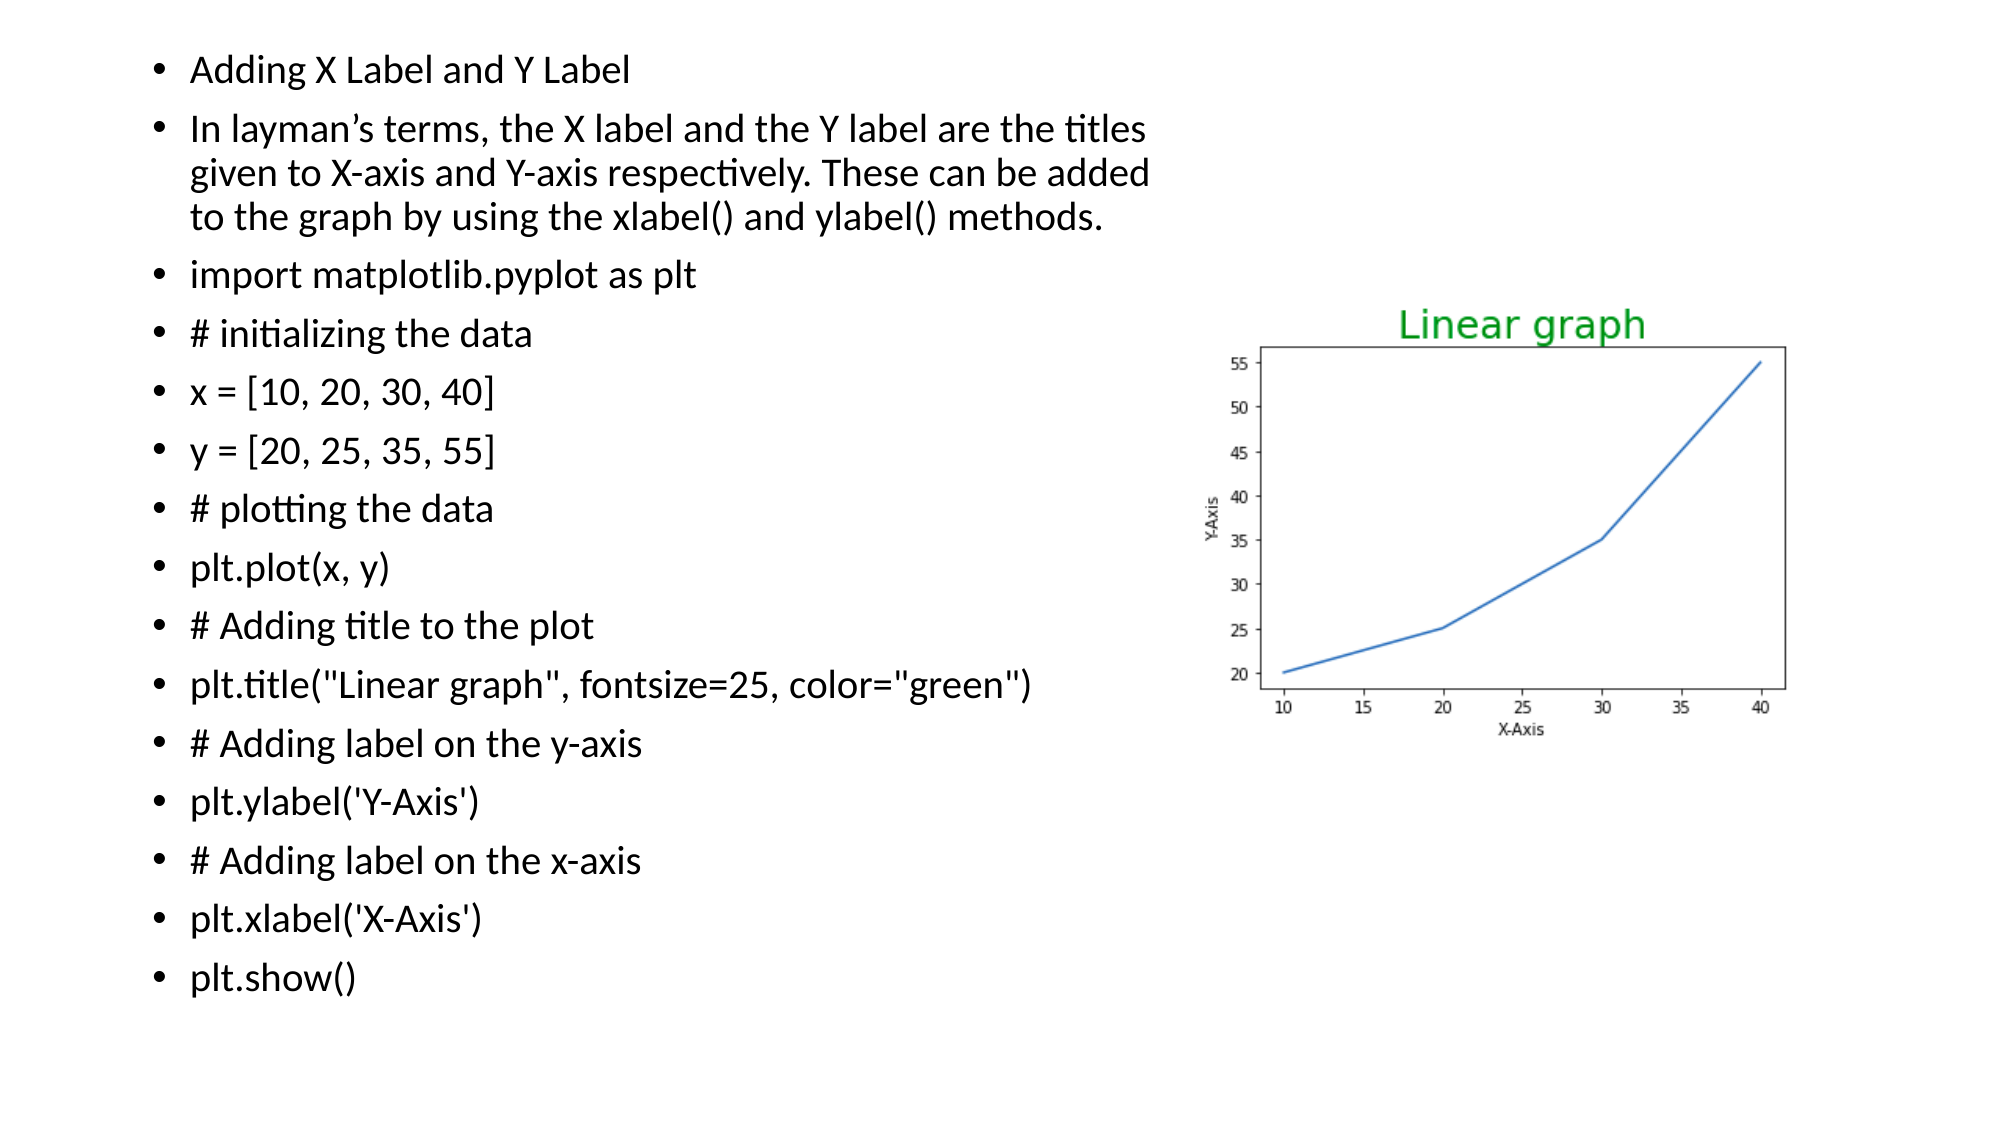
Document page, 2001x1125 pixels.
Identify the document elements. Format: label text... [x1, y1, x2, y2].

picture [1182, 298, 1835, 756]
list Adding X Label and Y Label In layman’s terms, the X label and the Y label are the titles given to X-axis and Y-axis respectively. These can be added to the graph by using the xlabel() and ylabel() methods. import matplotlib.pyplot as plt # initializing the data x = [10, 20, 30, 40] y = [20, 25, 35, 55] # plotting the data plt.plot(x, y) # Adding title to the plot plt.title("Linear graph", fontsize=25, color="green") # Adding label on the y-axis plt.ylabel('Y-Axis') # Adding label on the x-axis plt.xlabel('X-Axis') plt.show() [137, 40, 1207, 1014]
